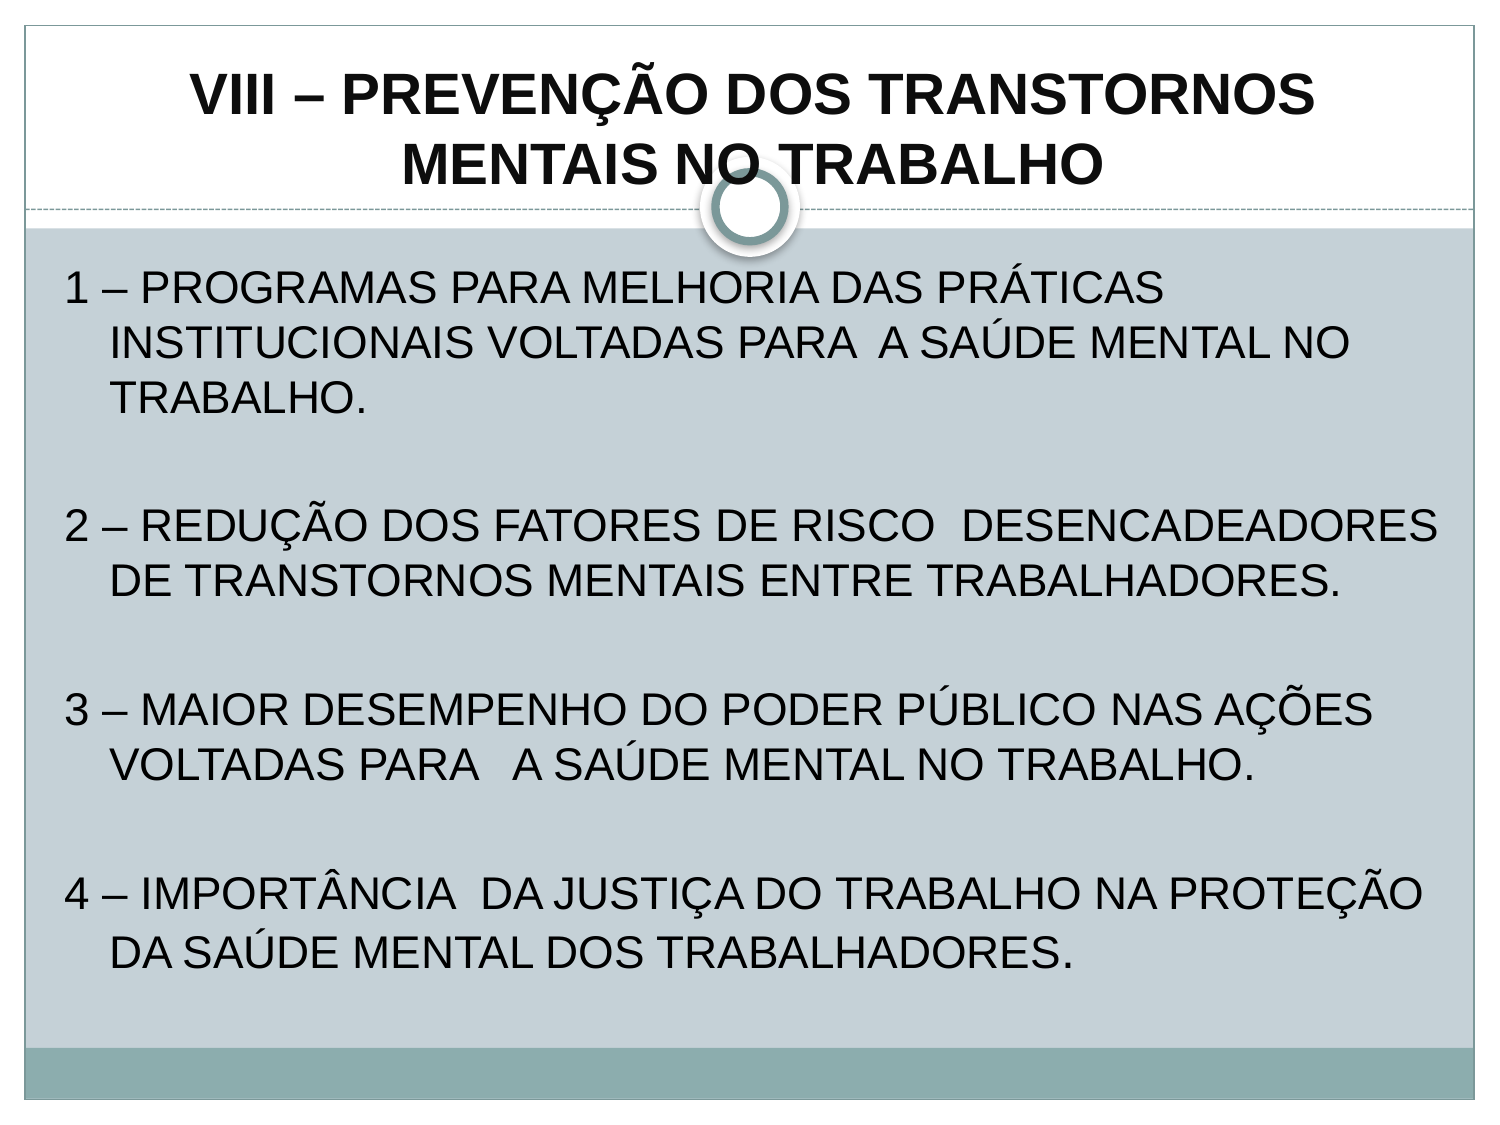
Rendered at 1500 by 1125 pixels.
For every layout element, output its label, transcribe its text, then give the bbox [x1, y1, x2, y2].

title VIII – PREVENÇÃO DOS TRANSTORNOS MENTAIS NO TRABALHO [53, 30, 1454, 204]
list 1 – PROGRAMAS PARA MELHORIA DAS PRÁTICAS INSTITUCIONAIS VOLTADAS PARA A SAÚDE MENTAL NO TRABALHO. 2 – REDUÇÃO DOS FATORES DE RISCO DESENCADEADORES DE TRANSTORNOS MENTAIS ENTRE TRABALHADORES. 3 – MAIOR DESEMPENHO DO PODER PÚBLICO NAS AÇÕES VOLTADAS PARA A SAÚDE MENTAL NO TRABALHO. 4 – IMPORTÂNCIA DA JUSTIÇA DO TRABALHO NA PROTEÇÃO DA SAÚDE MENTAL DOS TRABALHADORES. [49, 250, 1500, 1001]
